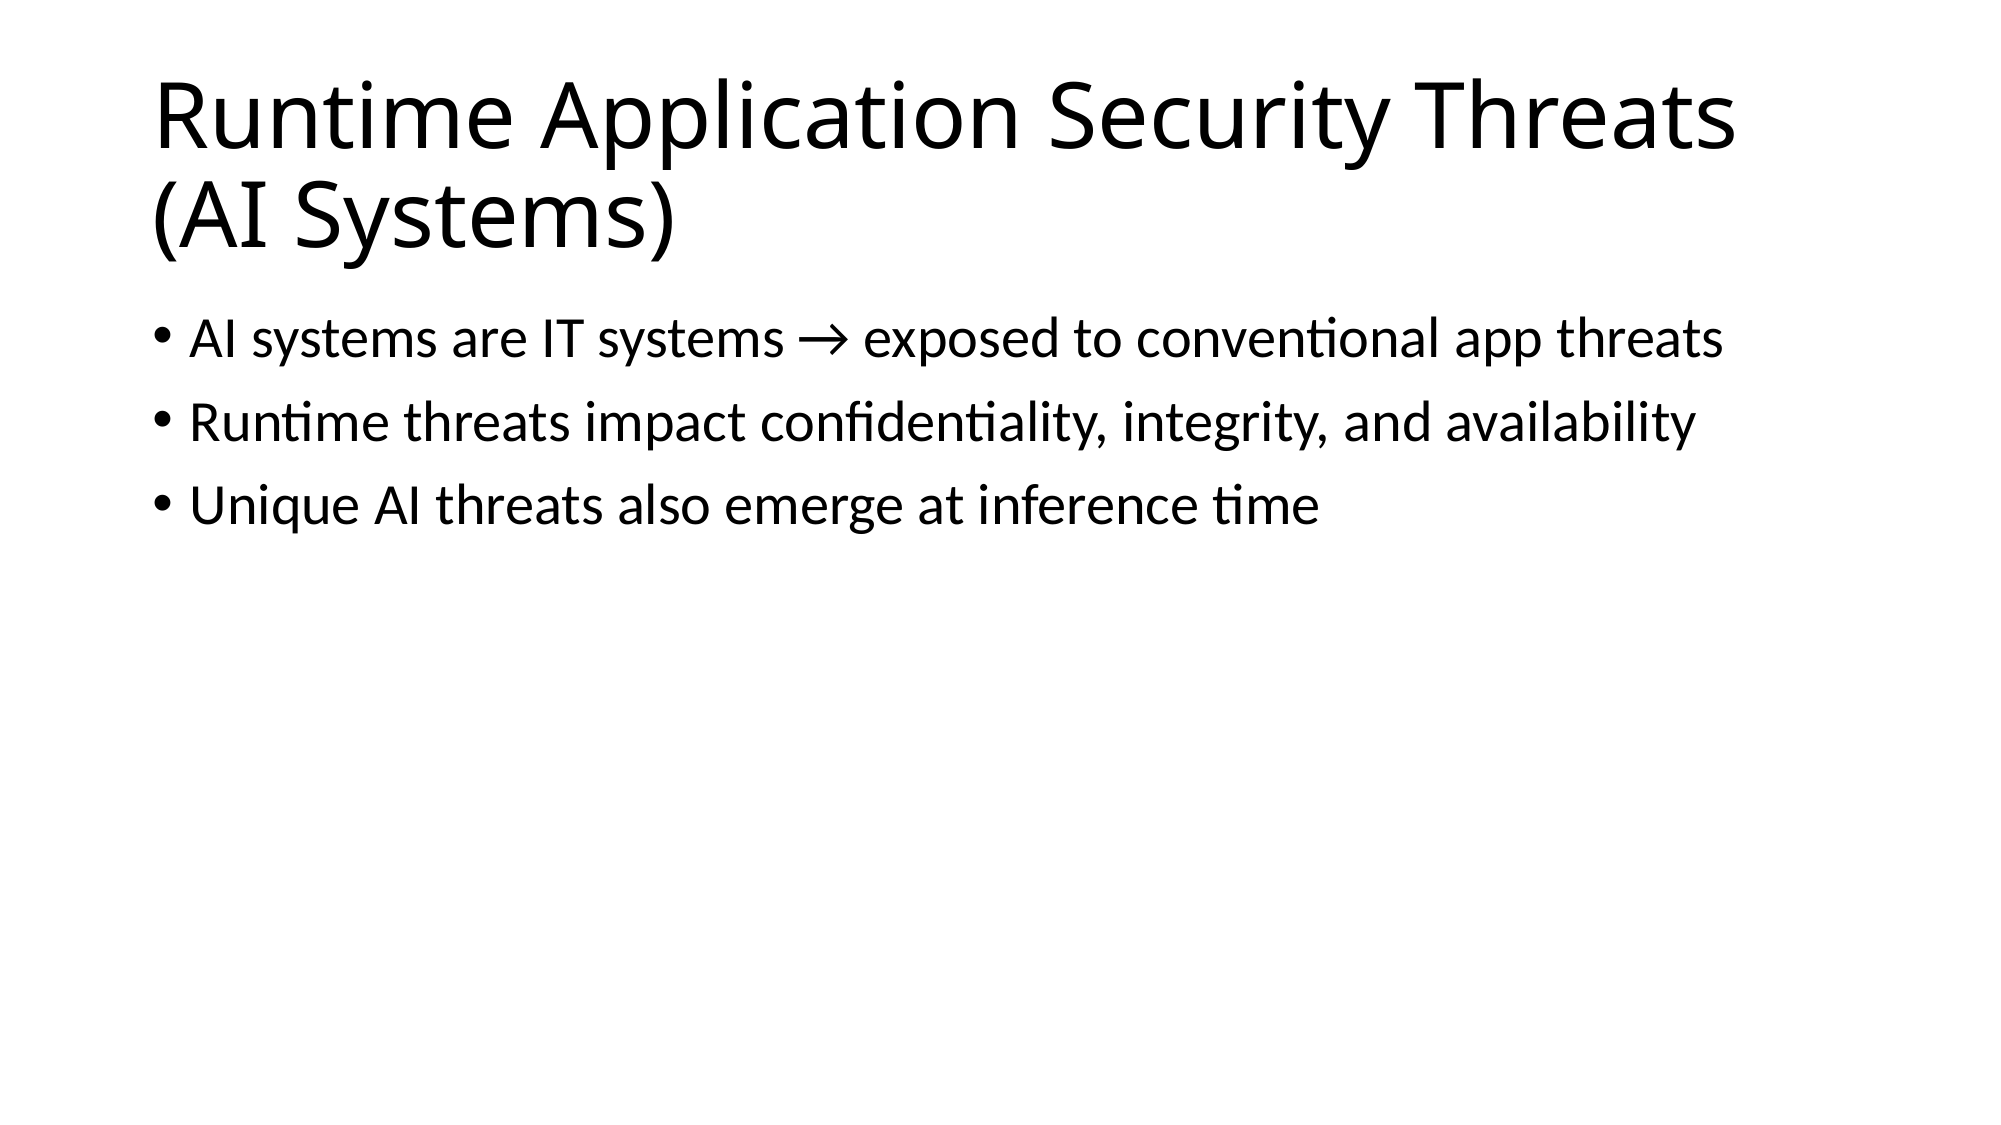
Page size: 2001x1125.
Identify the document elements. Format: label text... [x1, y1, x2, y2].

title Runtime Application Security Threats (AI Systems) [137, 59, 1863, 278]
list AI systems are IT systems → exposed to conventional app threats Runtime threats impact confidentiality, integrity, and availability Unique AI threats also emerge at inference time [137, 299, 1863, 1014]
